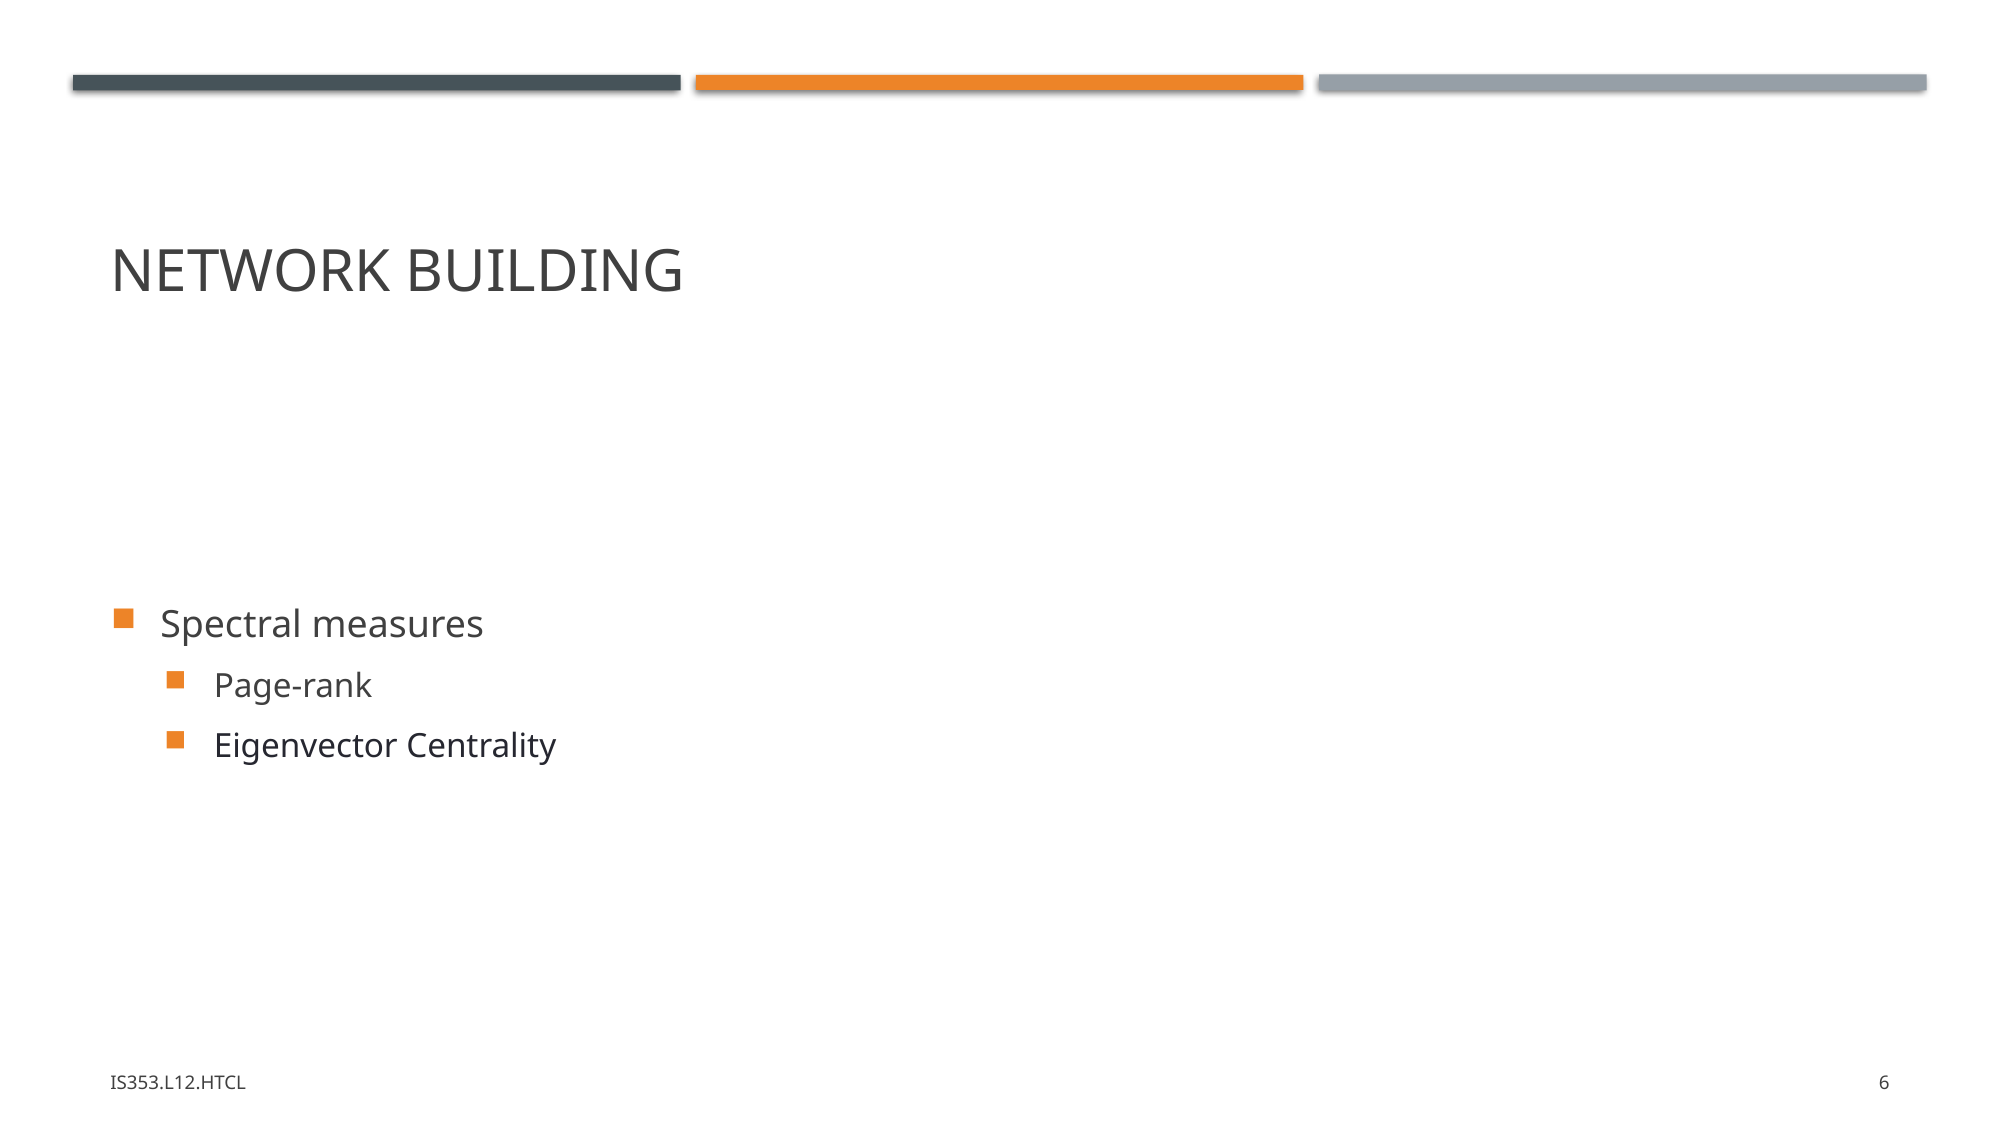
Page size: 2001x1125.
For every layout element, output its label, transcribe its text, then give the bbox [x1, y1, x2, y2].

footer IS353.L12.HTCL [95, 1053, 1230, 1114]
slide_number 6 [1732, 1053, 1905, 1114]
list Spectral measures Page-rank Eigenvector Centrality [95, 383, 1905, 981]
title Network building [95, 115, 1905, 311]
